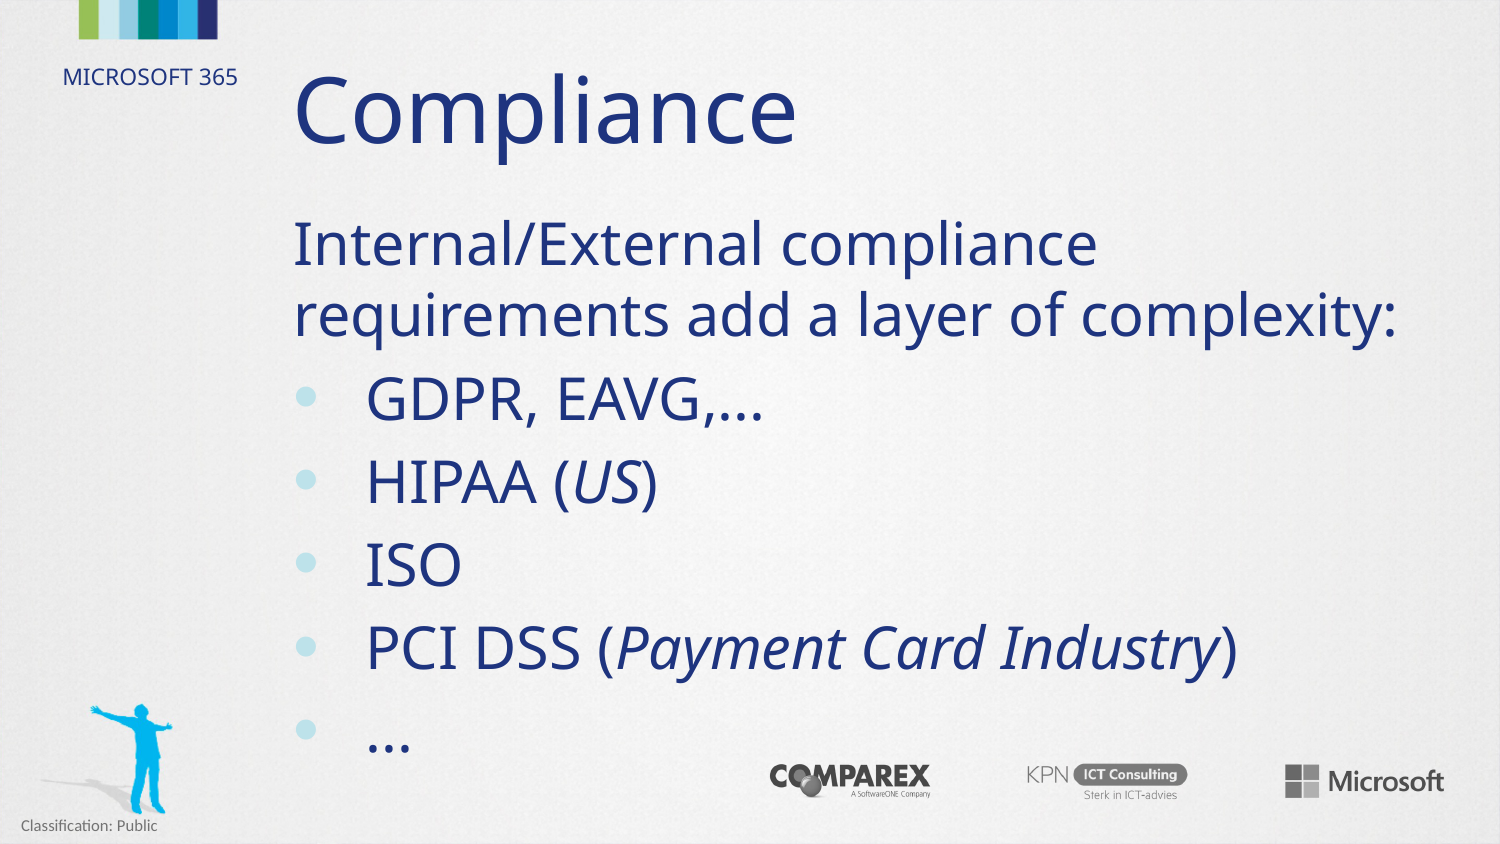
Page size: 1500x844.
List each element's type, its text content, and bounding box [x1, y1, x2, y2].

title Compliance [277, 44, 1424, 185]
list Internal/External compliance requirements add a layer of complexity: GDPR, EAVG,... HIPAA (US) ISO PCI DSS (Payment Card Industry) ... [277, 198, 1424, 782]
picture [0, 0, 1500, 844]
